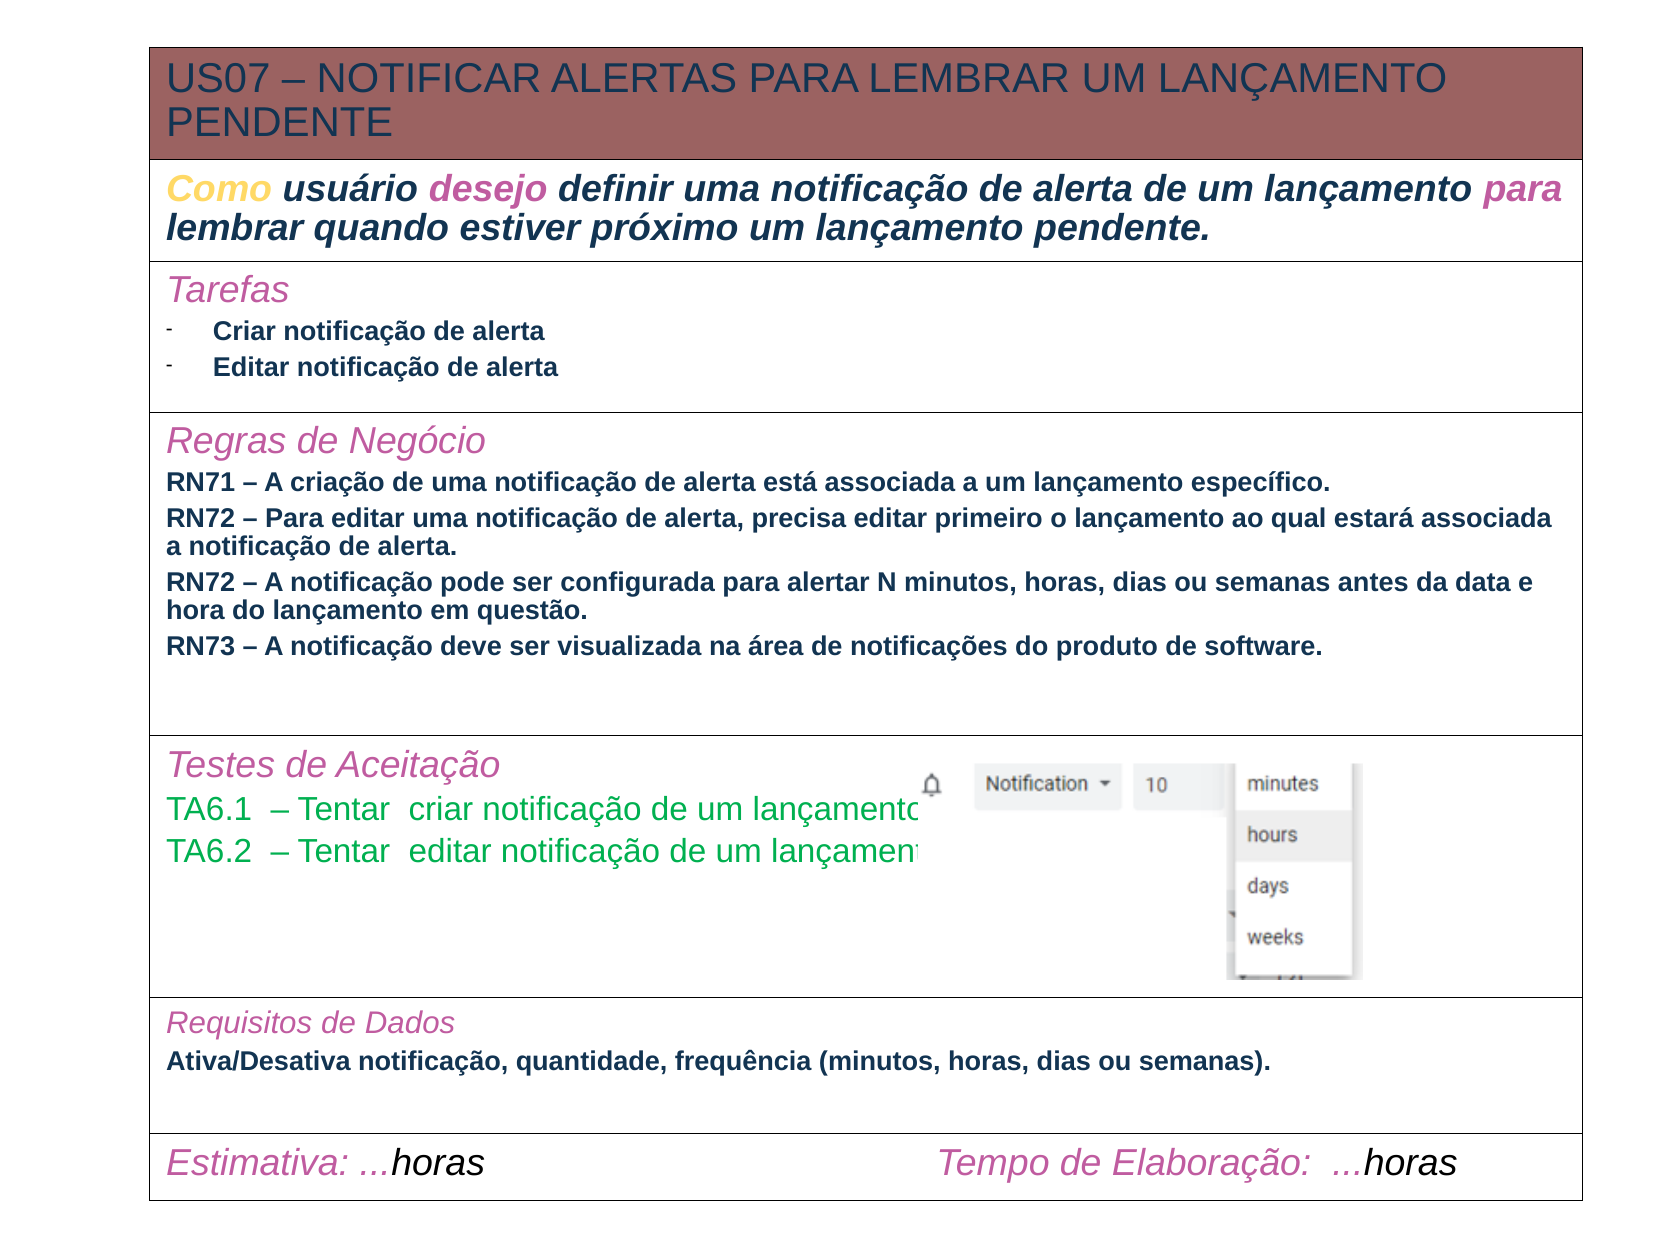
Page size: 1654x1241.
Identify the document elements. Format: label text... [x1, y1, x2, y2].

table_cell Regras de Negócio RN71 – A criação de uma notificação de alerta está associada a um lançamento específico. RN72 – Para editar uma notificação de alerta, precisa editar primeiro o lançamento ao qual estará associada a notificação de alerta. RN72 – A notificação pode ser configurada para alertar N minutos, horas, dias ou semanas antes da data e hora do lançamento em questão. RN73 – A notificação deve ser visualizada na área de notificações do produto de software. [150, 413, 1582, 735]
table_cell Requisitos de Dados Ativa/Desativa notificação, quantidade, frequência (minutos, horas, dias ou semanas). [150, 998, 1582, 1133]
table_cell Estimativa: ...horas Tempo de Elaboração: ...horas [150, 1134, 1582, 1200]
table_cell Tarefas Criar notificação de alerta Editar notificação de alerta [150, 262, 1582, 412]
table_cell Testes de Aceitação TA6.1 – Tentar criar notificação de um lançamento. TA6.2 – Tentar editar notificação de um lançamento. [150, 736, 1582, 997]
table_cell Como usuário desejo definir uma notificação de alerta de um lançamento para lembrar quando estiver próximo um lançamento pendente. [150, 160, 1582, 261]
table_header US07 – NOTIFICAR ALERTAS PARA LEMBRAR UM LANÇAMENTO PENDENTE [150, 48, 1582, 159]
picture [918, 750, 1363, 980]
